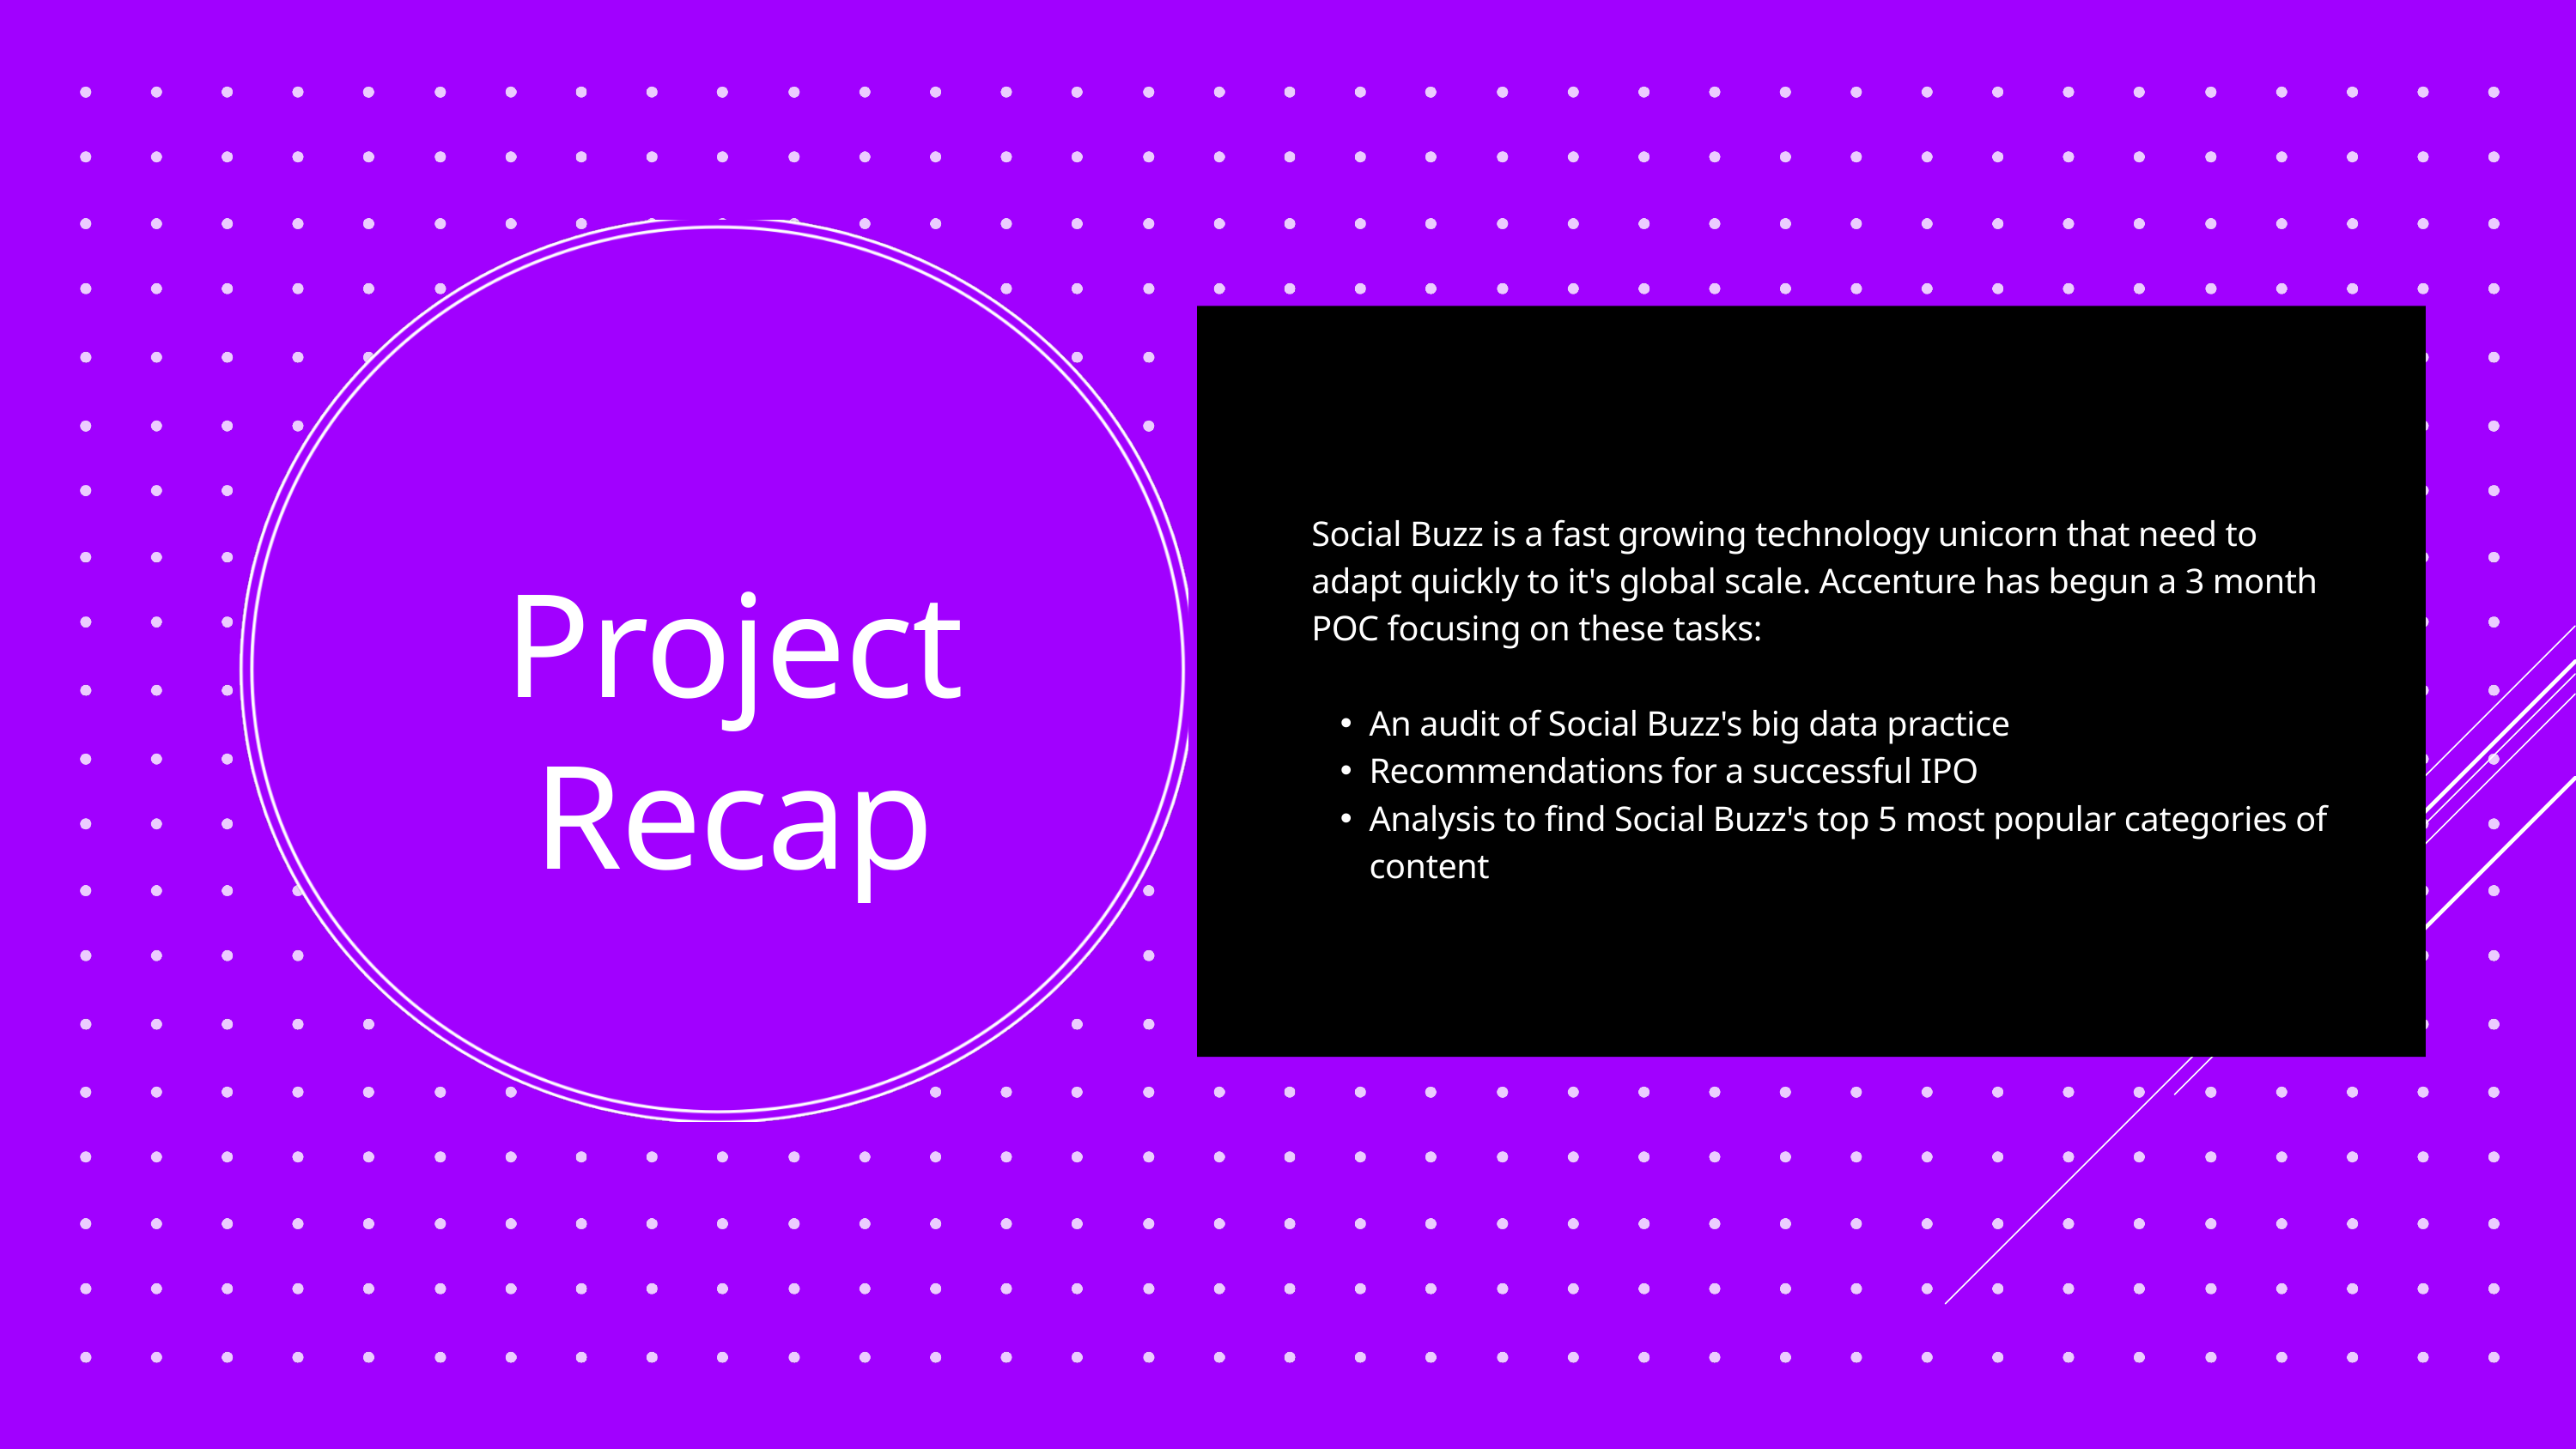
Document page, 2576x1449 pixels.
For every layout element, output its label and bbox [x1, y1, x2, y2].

text_box [72, 82, 2504, 1367]
picture [235, 219, 1189, 1122]
